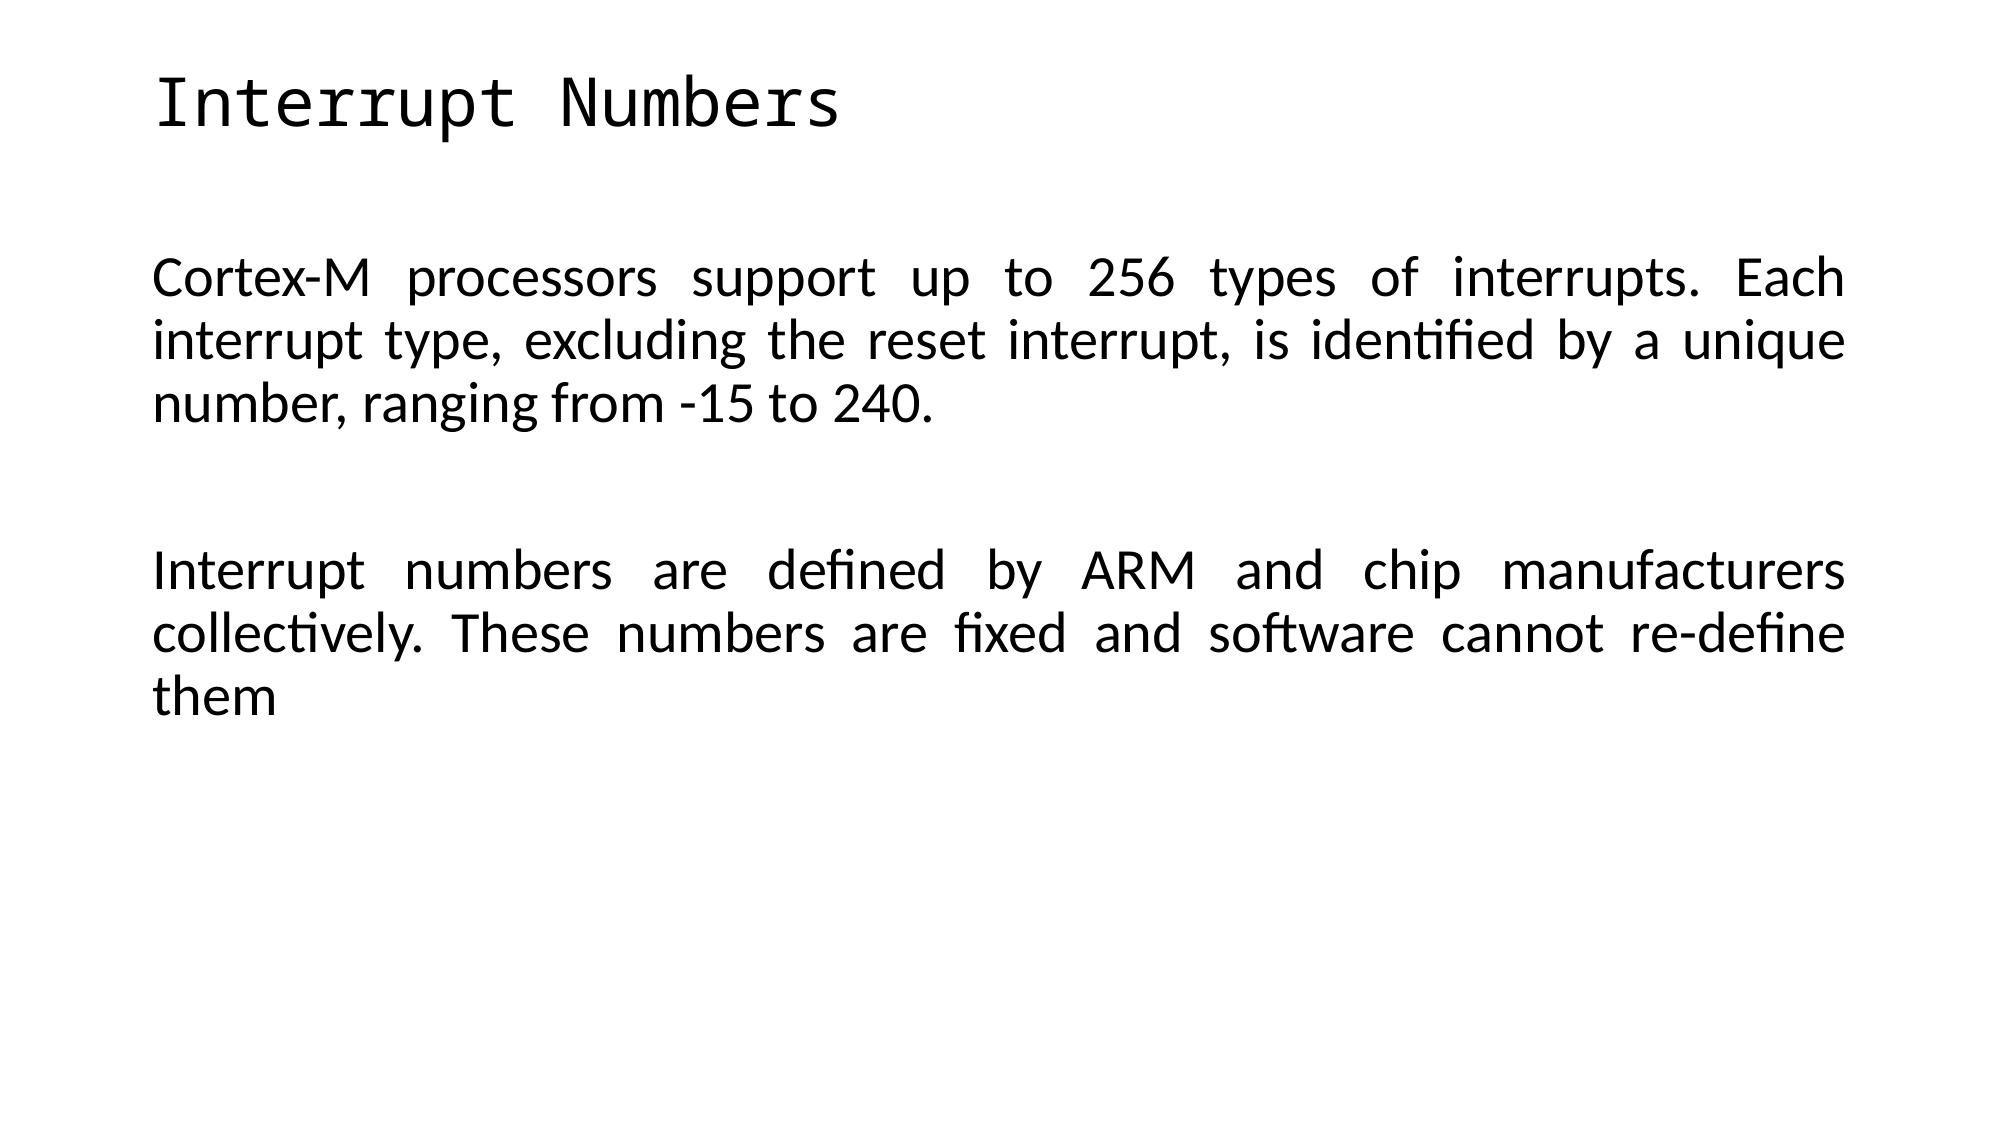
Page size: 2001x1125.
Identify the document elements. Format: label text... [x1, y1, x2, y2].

list Cortex-M processors support up to 256 types of interrupts. Each interrupt type, excluding the reset interrupt, is identified by a unique number, ranging from -15 to 240. Interrupt numbers are defined by ARM and chip manufacturers collectively. These numbers are fixed and software cannot re-define them [137, 148, 1863, 1014]
title Interrupt Numbers [137, 59, 1863, 148]
